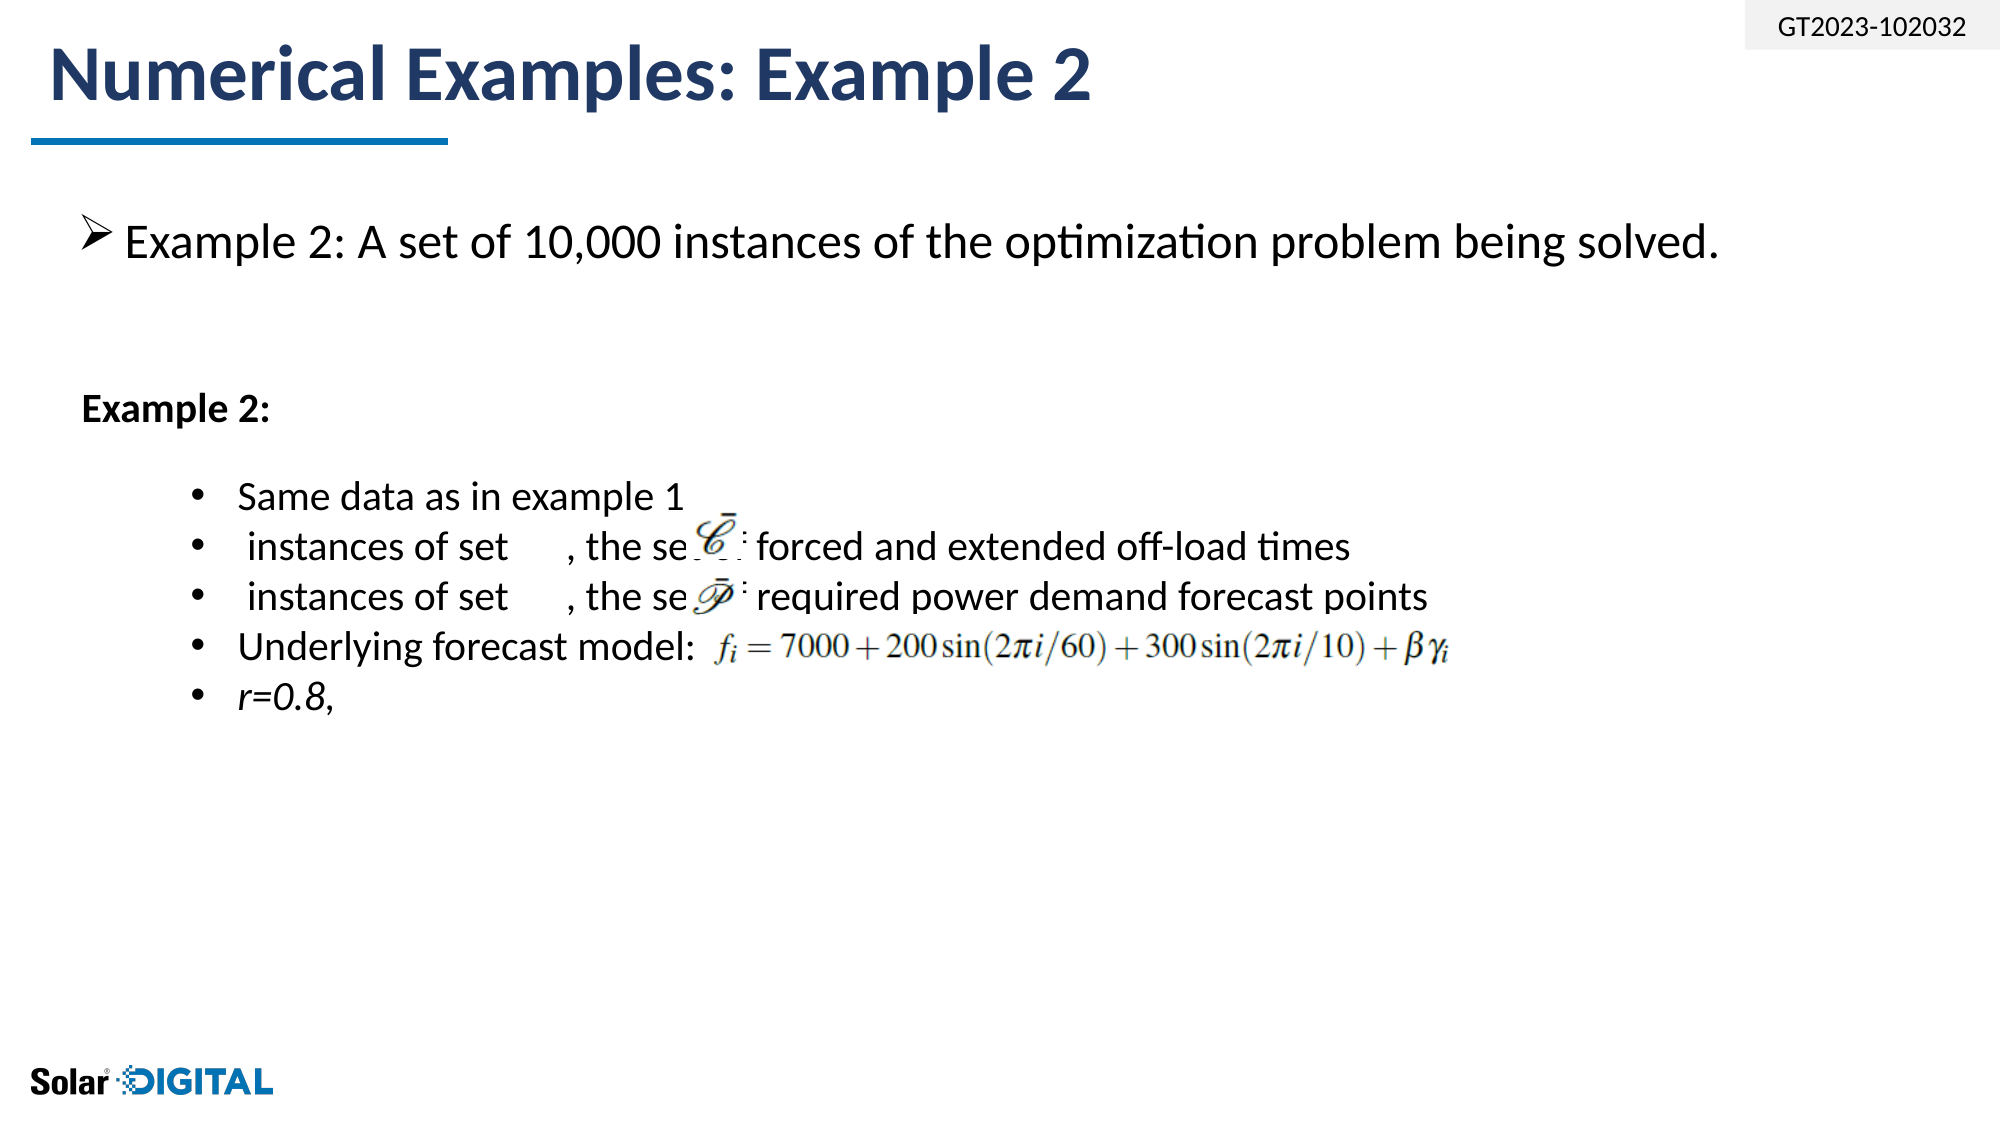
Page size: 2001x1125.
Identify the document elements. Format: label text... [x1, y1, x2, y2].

text_box Example 2: A set of 10,000 instances of the optimization problem being solved. [62, 201, 1928, 277]
picture [686, 573, 1476, 685]
text_box Example 2: [66, 373, 1490, 438]
picture [31, 1065, 273, 1095]
title Numerical Examples: Example 2 [49, 20, 1969, 117]
picture [686, 504, 743, 559]
